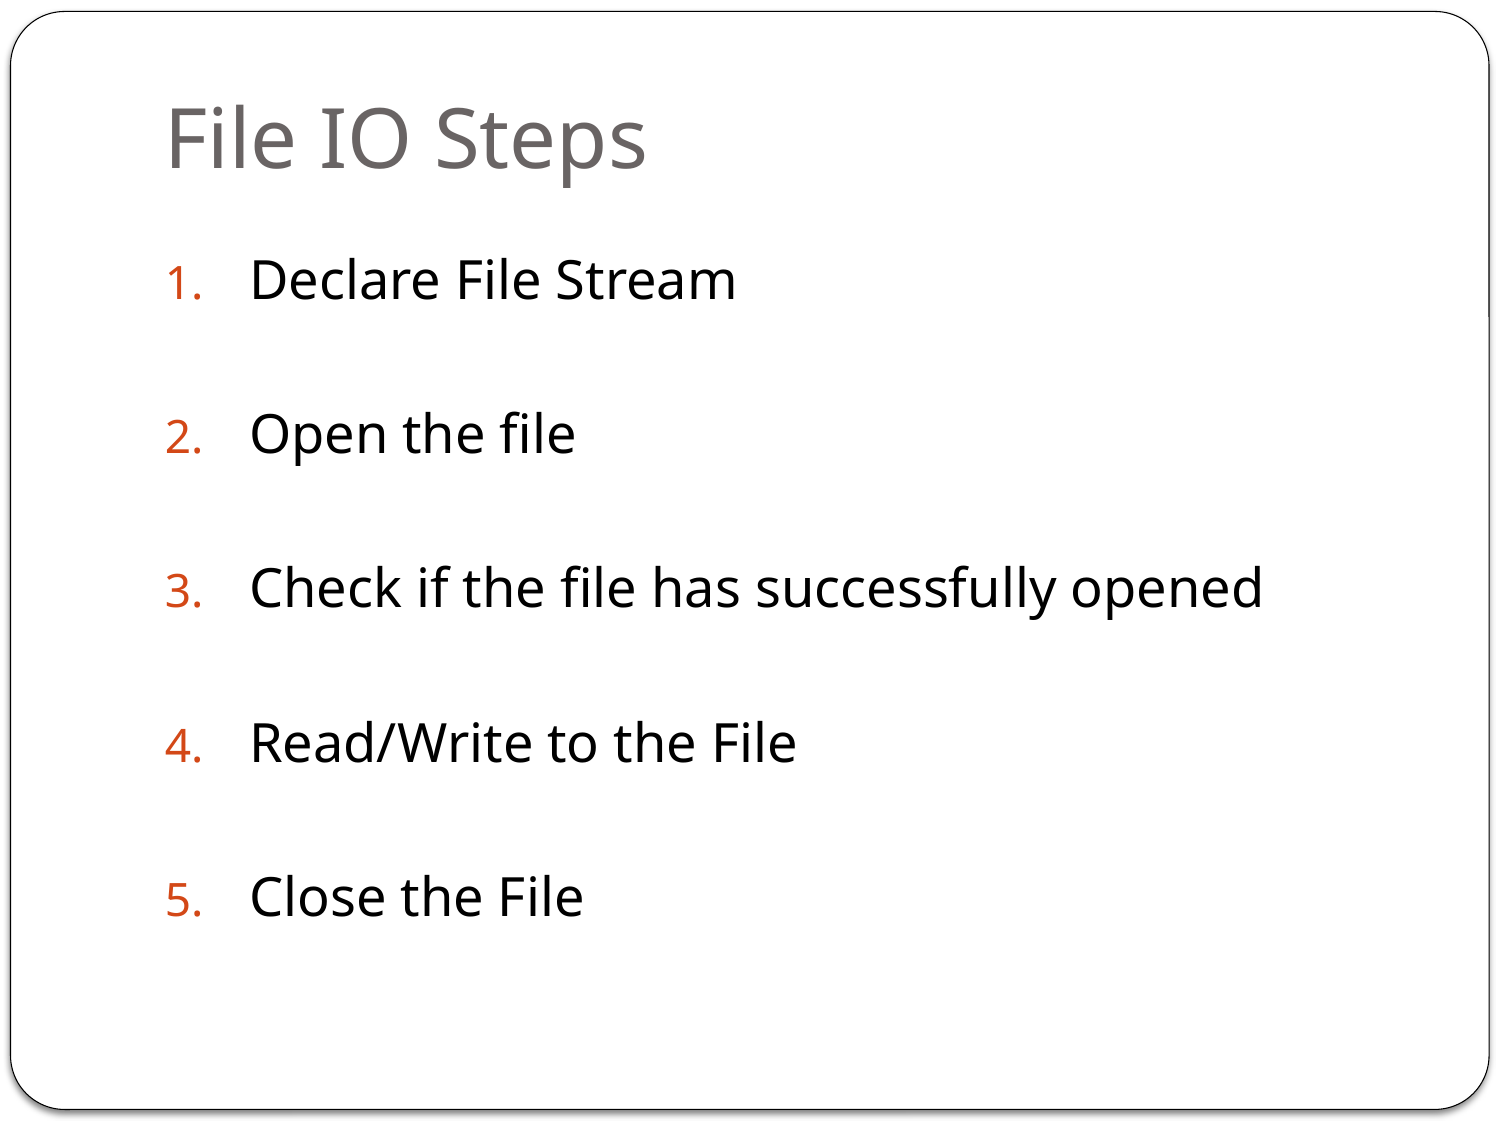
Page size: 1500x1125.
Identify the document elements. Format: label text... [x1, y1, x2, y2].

list Declare File Stream Open the file Check if the file has successfully opened Read/Write to the File Close the File [150, 237, 1425, 1075]
title File IO Steps [150, 45, 1425, 200]
